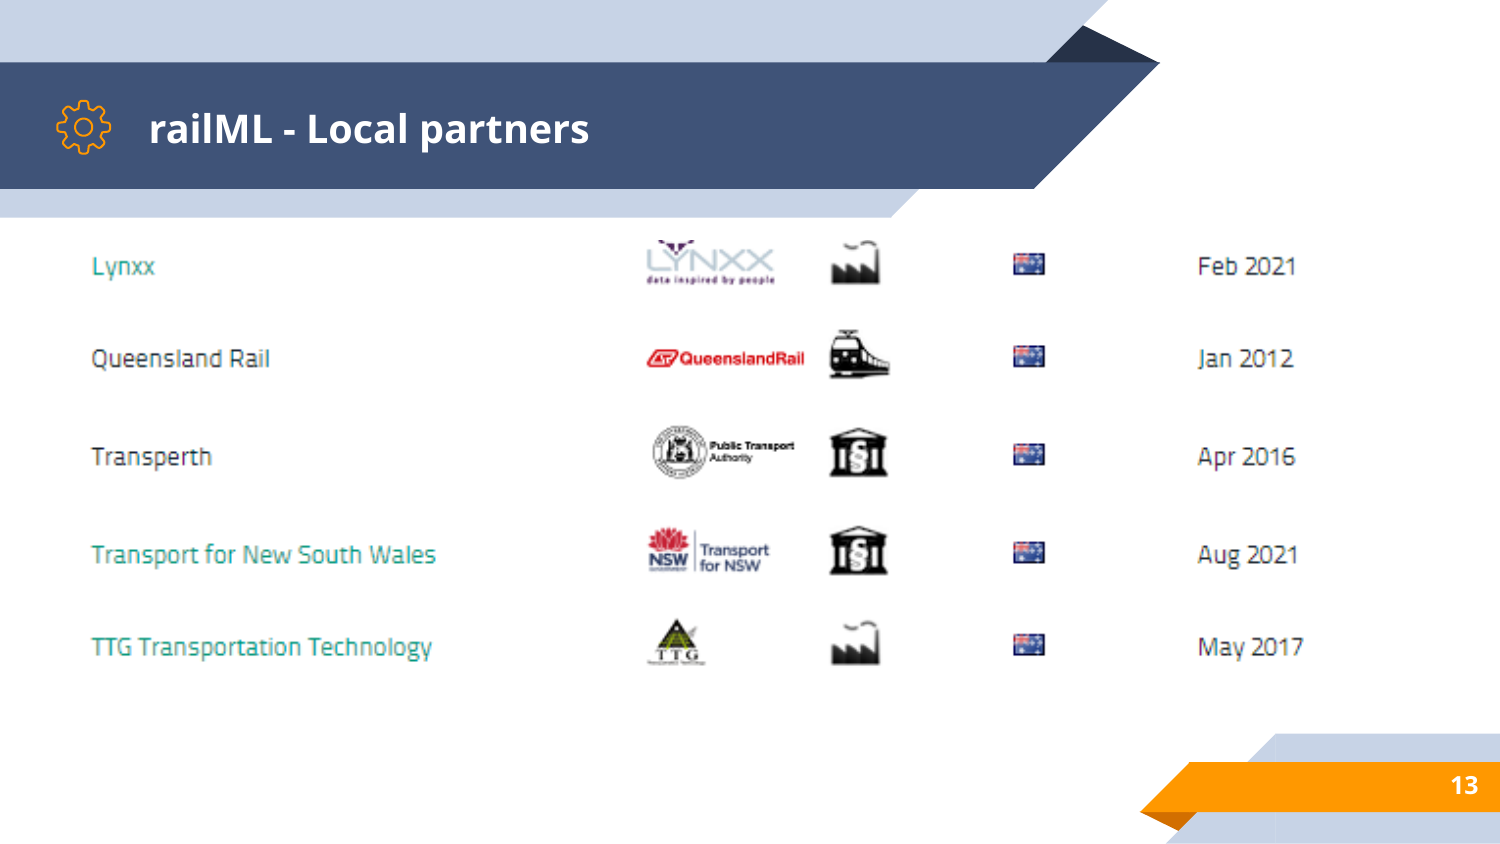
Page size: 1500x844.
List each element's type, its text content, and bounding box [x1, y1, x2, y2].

picture [84, 239, 1350, 711]
title railML - Local partners [133, 64, 1090, 190]
slide_number ‹#› [1249, 760, 1494, 813]
